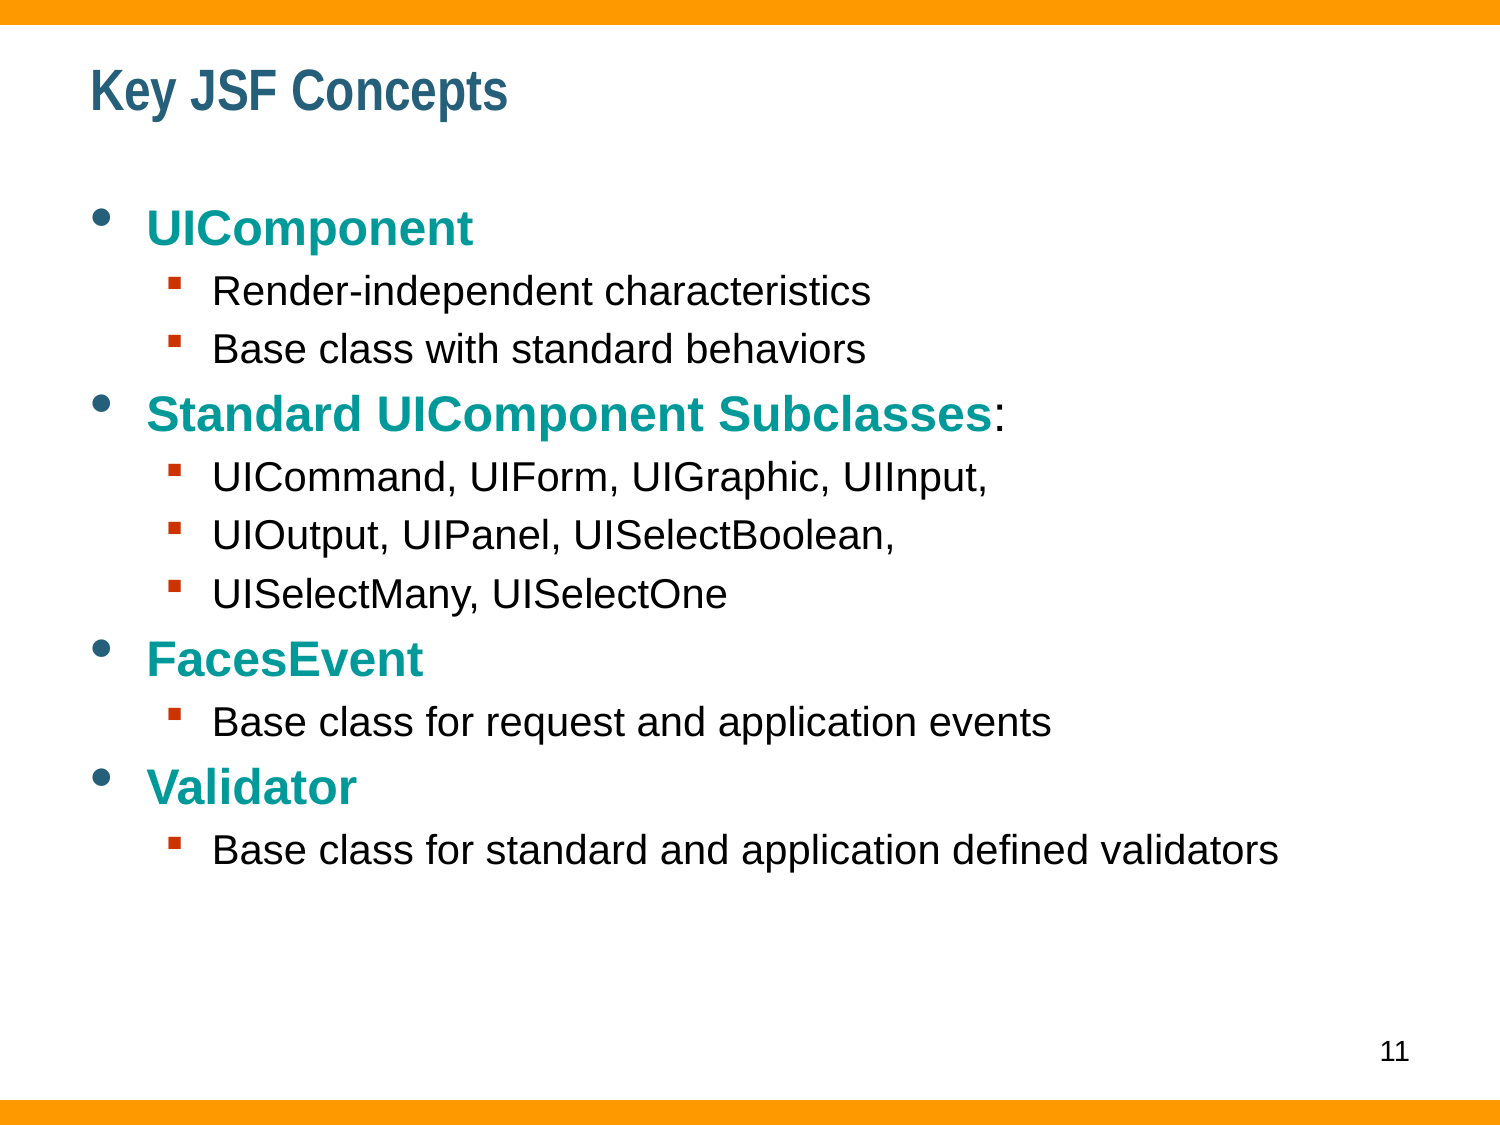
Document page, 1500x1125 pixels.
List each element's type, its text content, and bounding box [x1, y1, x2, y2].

list UIComponent Render-independent characteristics Base class with standard behaviors Standard UIComponent Subclasses: UICommand, UIForm, UIGraphic, UIInput, UIOutput, UIPanel, UISelectBoolean, UISelectMany, UISelectOne FacesEvent Base class for request and application events Validator Base class for standard and application defined validators [74, 187, 1426, 1013]
slide_number 11 [1074, 1024, 1426, 1103]
title Key JSF Concepts [74, 37, 1426, 138]
